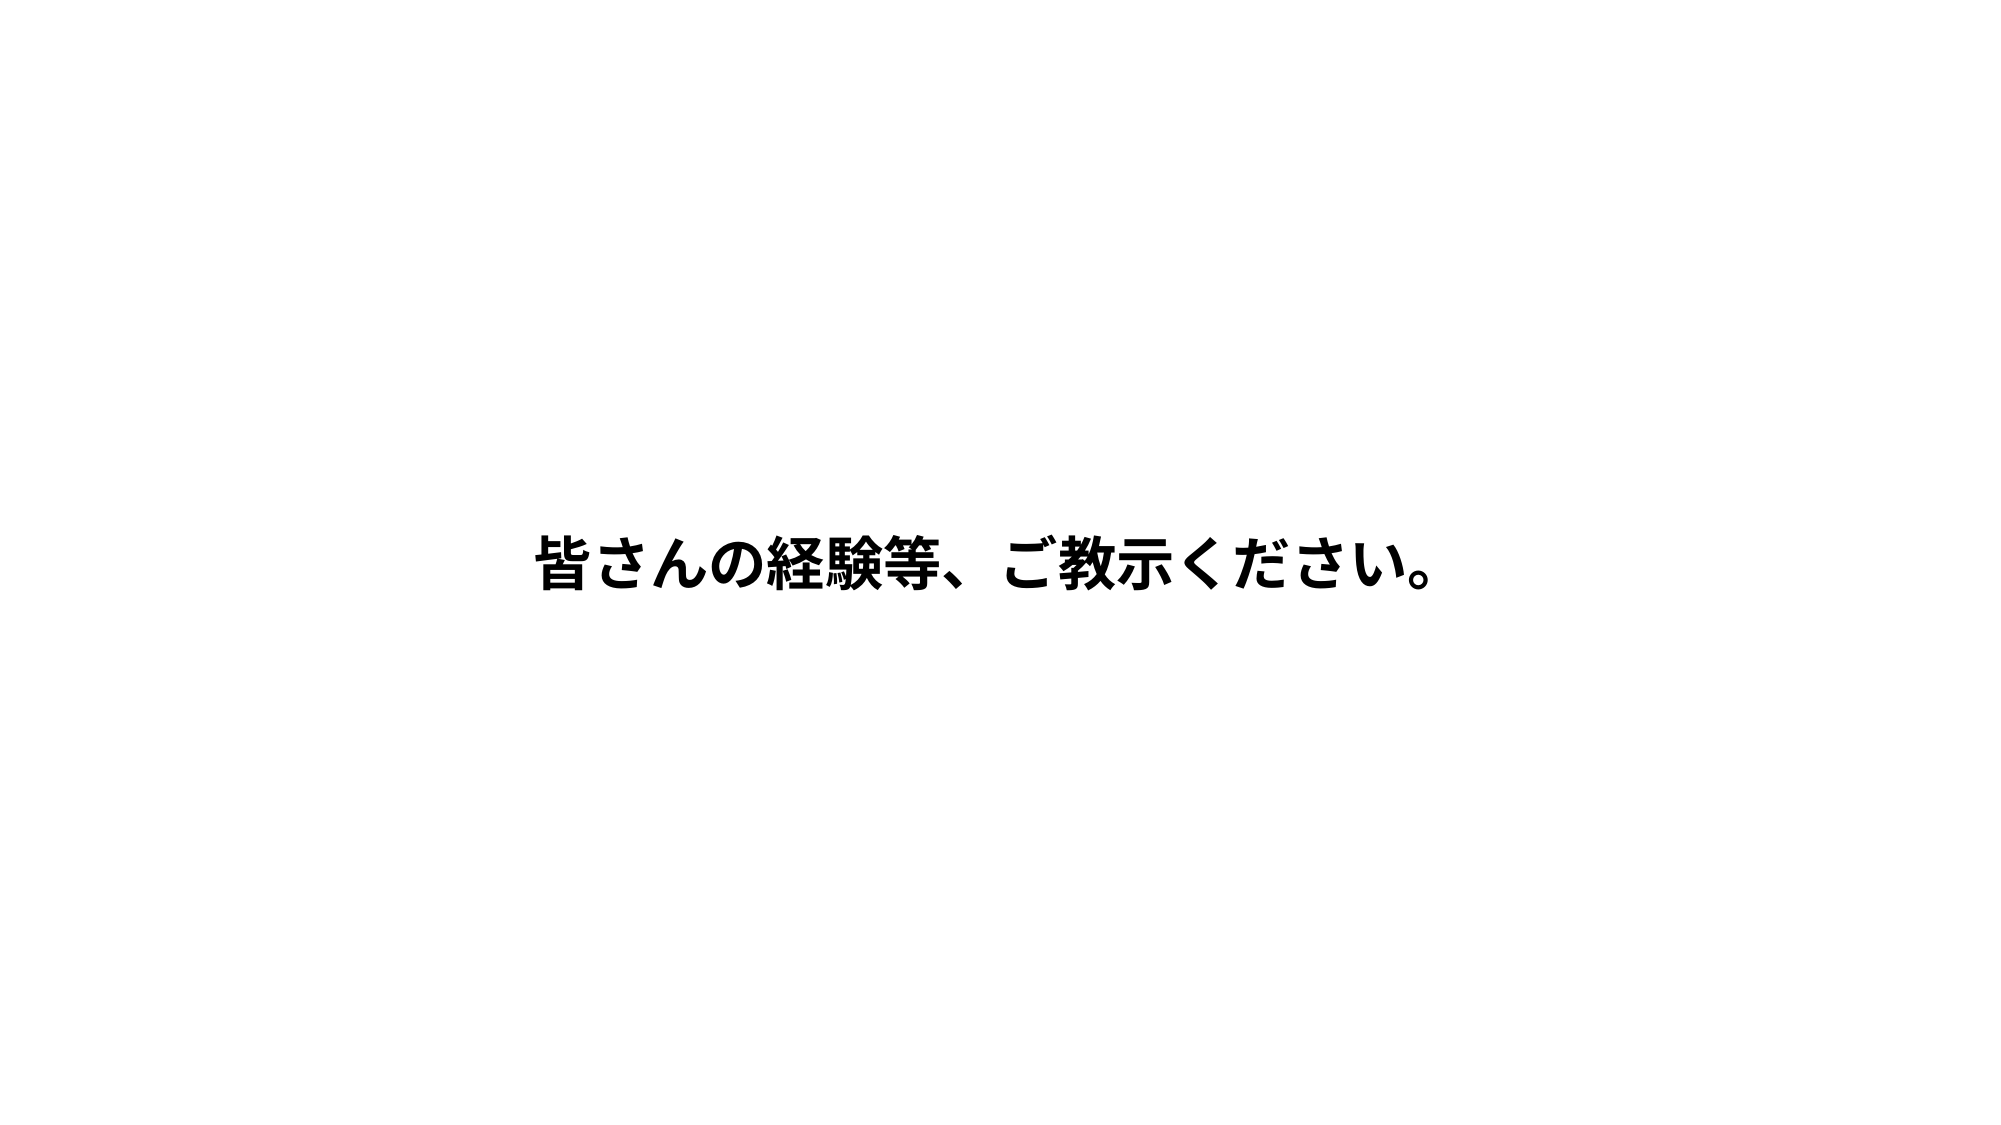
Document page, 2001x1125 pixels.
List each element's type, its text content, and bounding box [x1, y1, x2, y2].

text_box 皆さんの経験等、ご教示ください。 [205, 519, 1795, 605]
